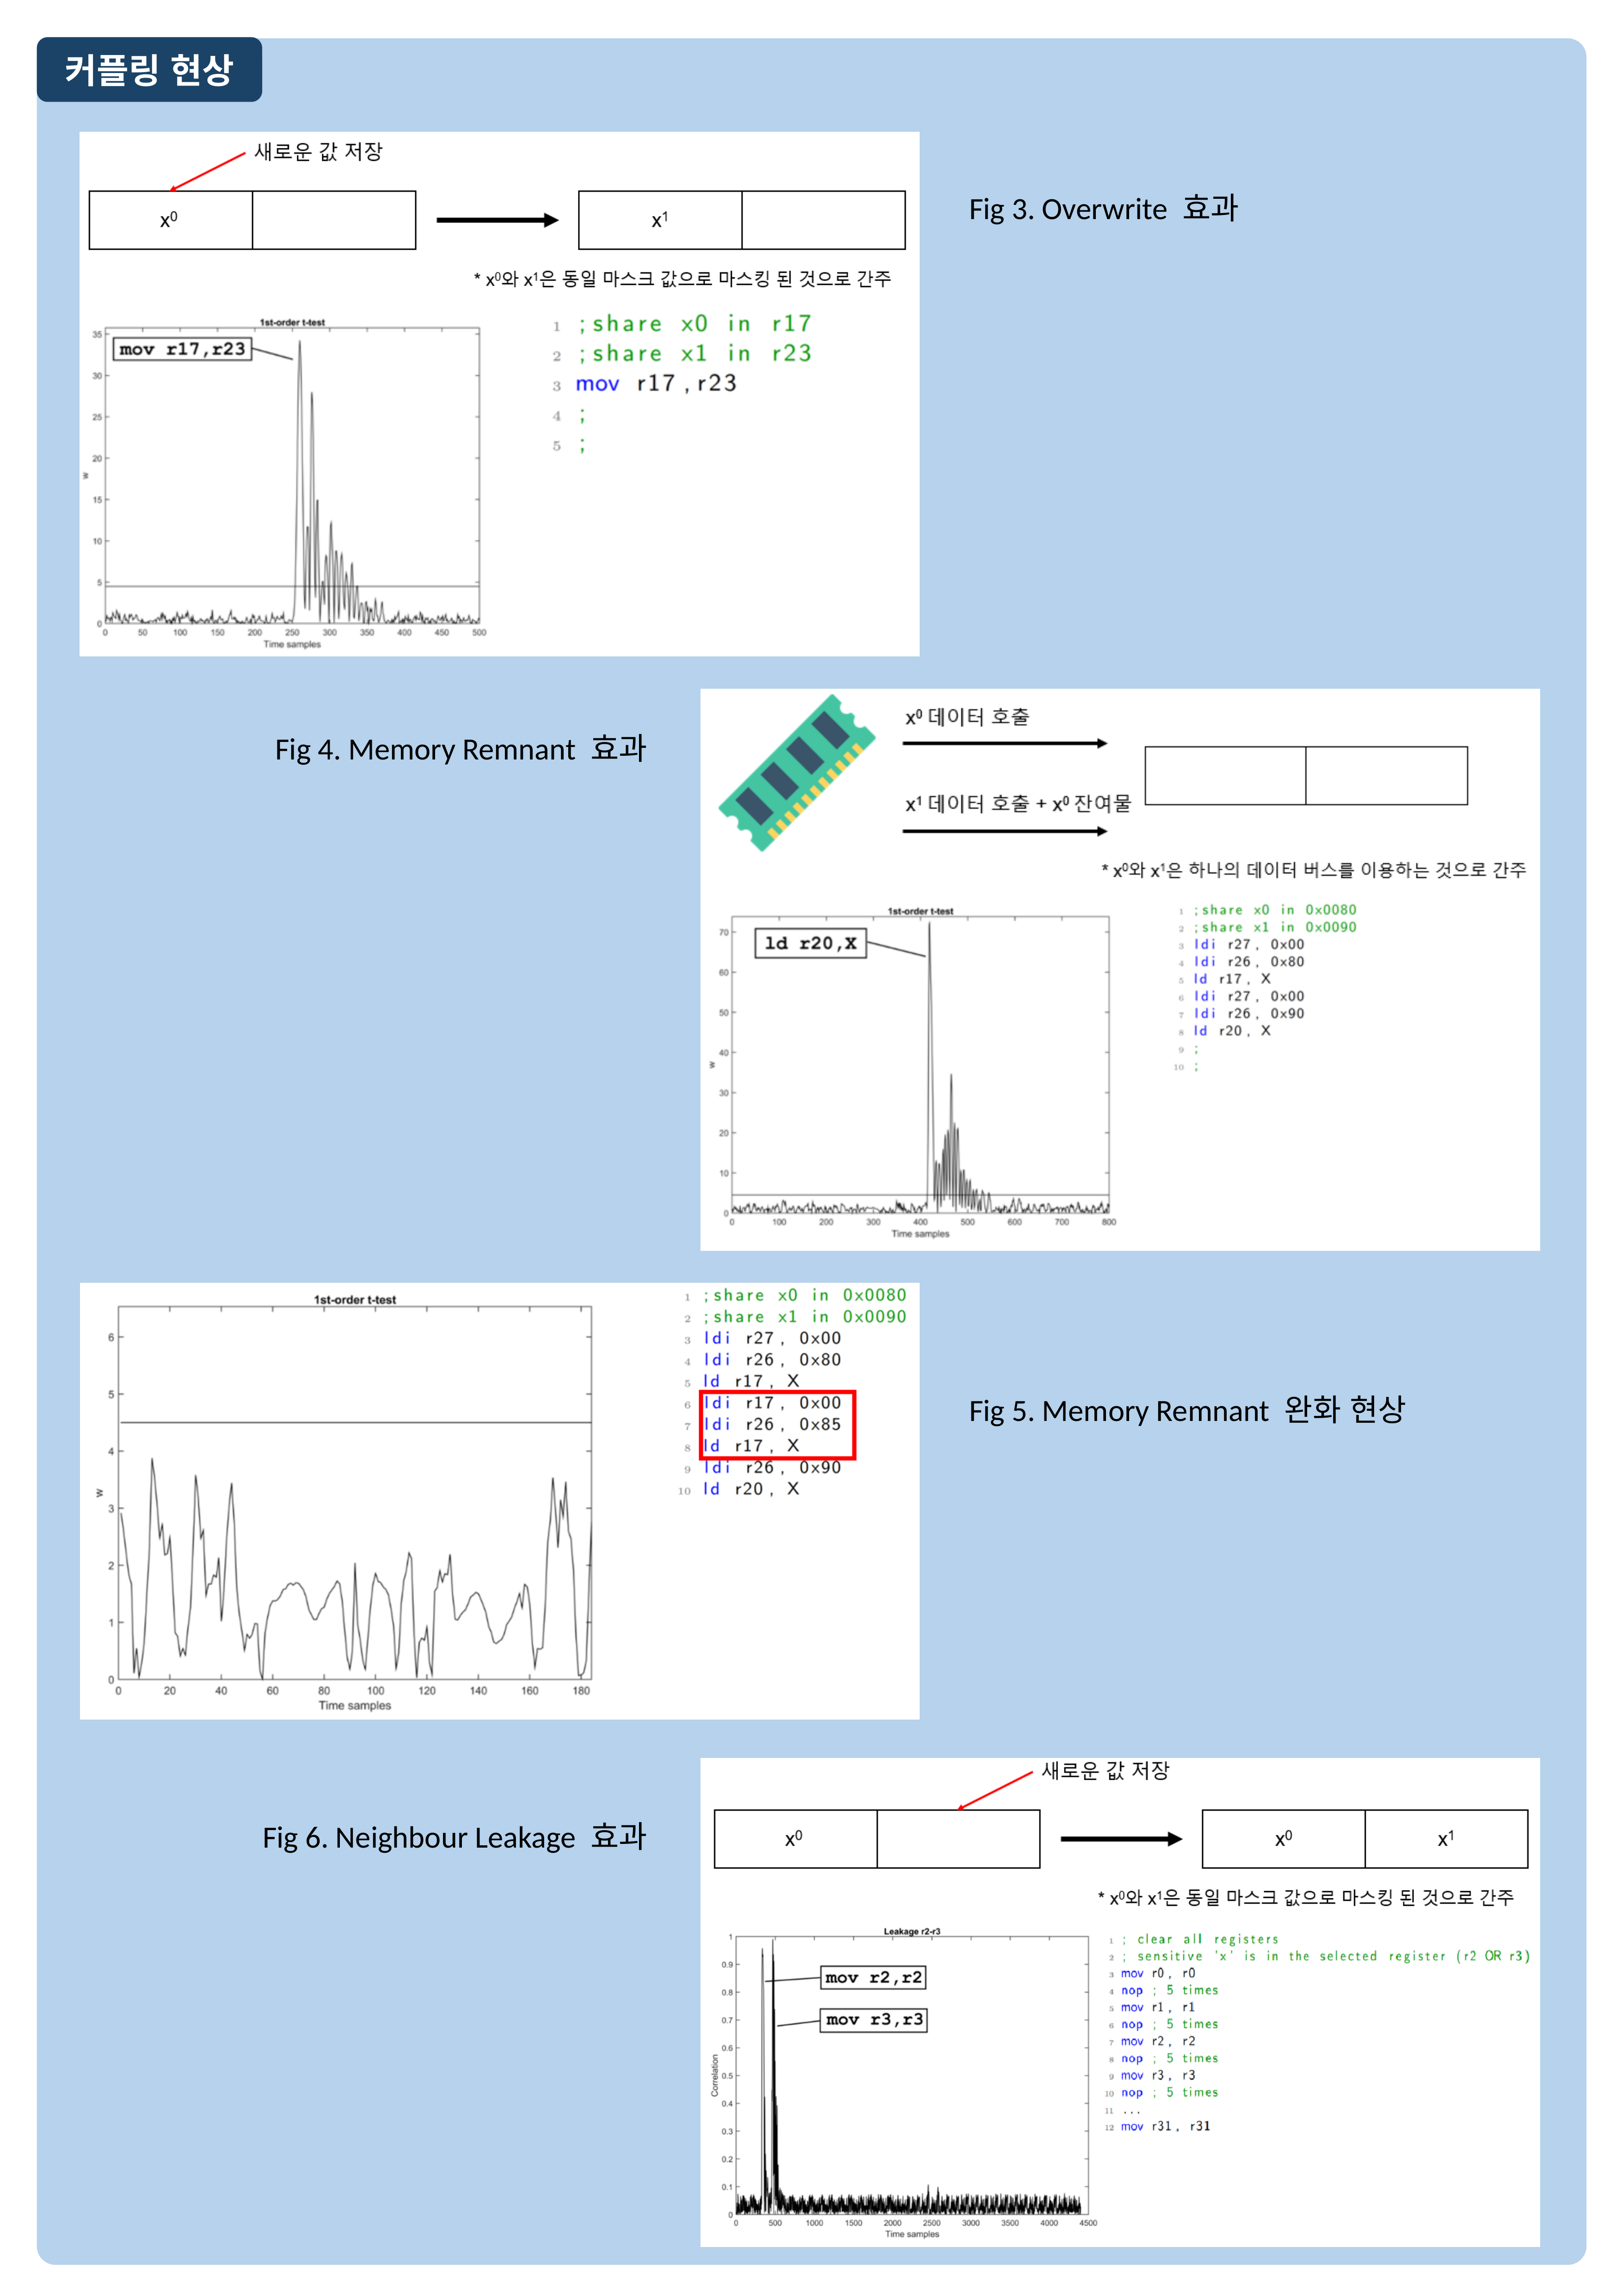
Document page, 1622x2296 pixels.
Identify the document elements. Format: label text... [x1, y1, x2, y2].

text_box Fig 3. Overwrite 효과 [962, 185, 1606, 229]
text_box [700, 689, 1540, 1251]
text_box [36, 37, 1587, 2265]
text_box Fig 6. Neighbour Leakage 효과 [145, 1813, 654, 1858]
text_box Fig 5. Memory Remnant 완화 현상 [962, 1387, 1509, 1431]
text_box Fig 4. Memory Remnant 효과 [145, 725, 654, 769]
text_box 커플링 현상 [36, 37, 263, 103]
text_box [80, 132, 920, 656]
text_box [700, 1758, 1540, 2247]
picture [80, 1283, 920, 1720]
